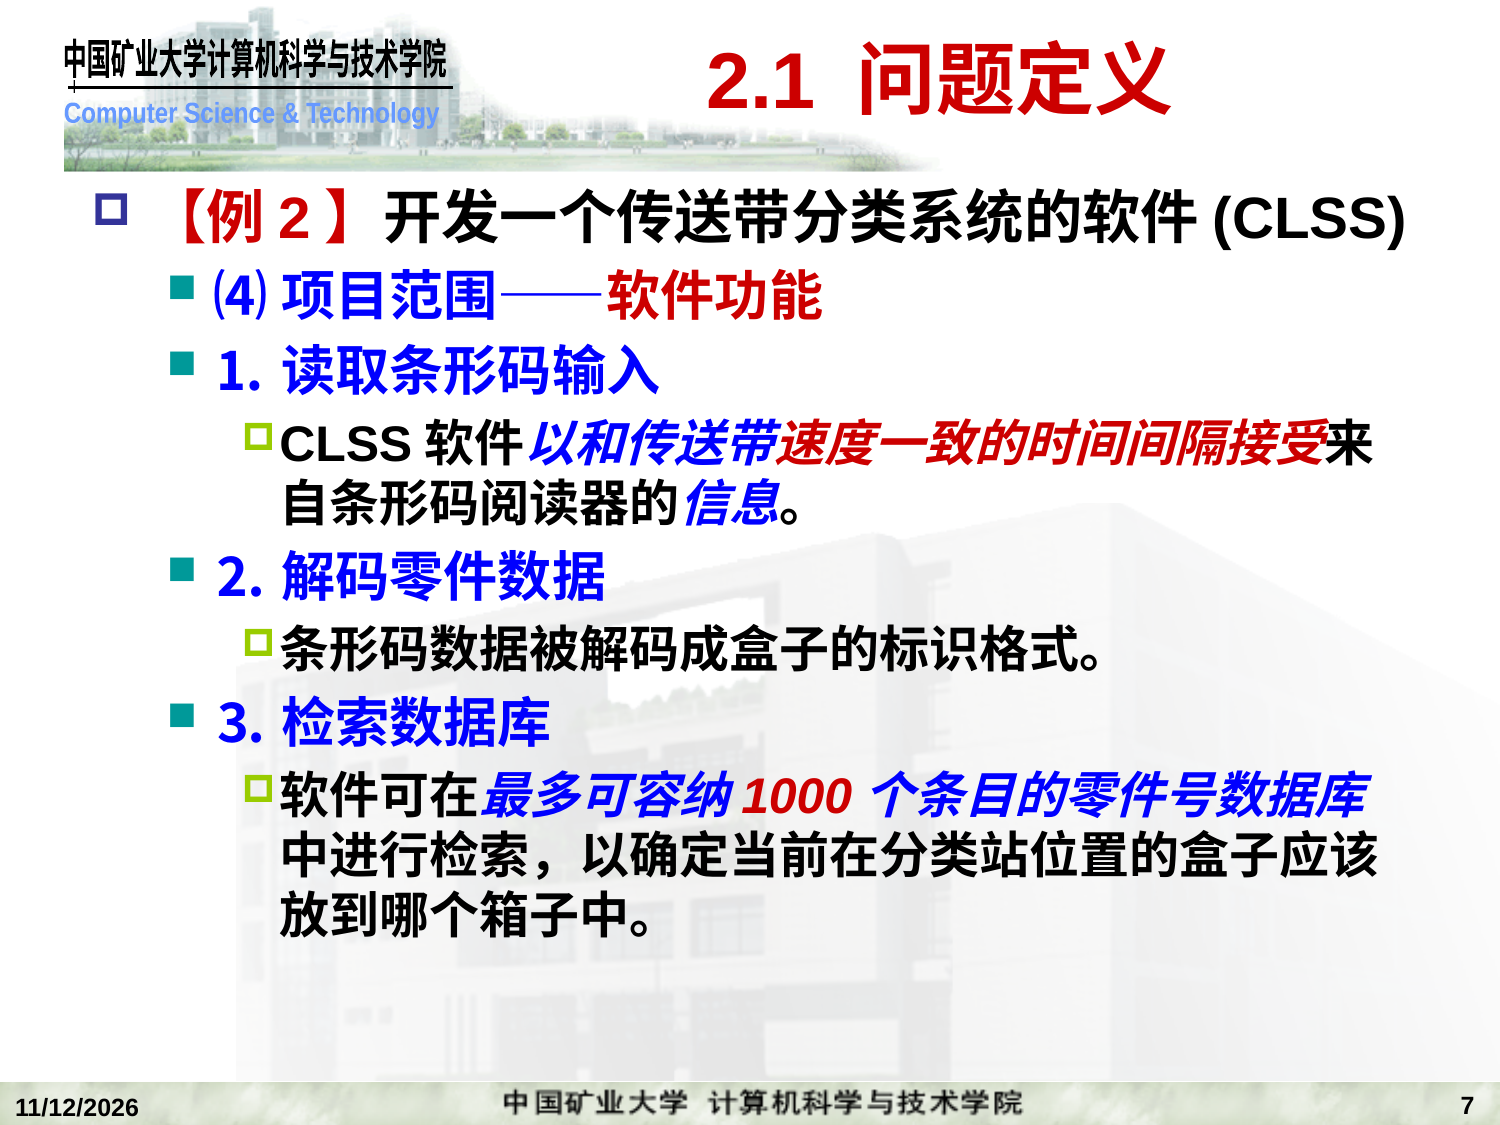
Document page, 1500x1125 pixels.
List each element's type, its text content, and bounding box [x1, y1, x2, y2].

picture [0, 1082, 1364, 1125]
picture [68, 51, 73, 59]
list 【例2】开发一个传送带分类系统的软件(CLSS) ⑷项目范围——软件功能 ⒈读取条形码输入 CLSS软件以和传送带速度一致的时间间隔接受来自条形码阅读器的信息。 ⒉解码零件数据 条形码数据被解码成盒子的标识格式。 ⒊检索数据库 软件可在最多可容纳1000个条目的零件号数据库中进行检索，以确定当前在分类站位置的盒子应该放到哪个箱子中。 [76, 172, 1428, 1006]
slide_number 7 [1364, 1082, 1500, 1125]
title 2.1 问题定义 [478, 14, 1402, 141]
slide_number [0, 1083, 313, 1125]
picture [64, 0, 954, 175]
